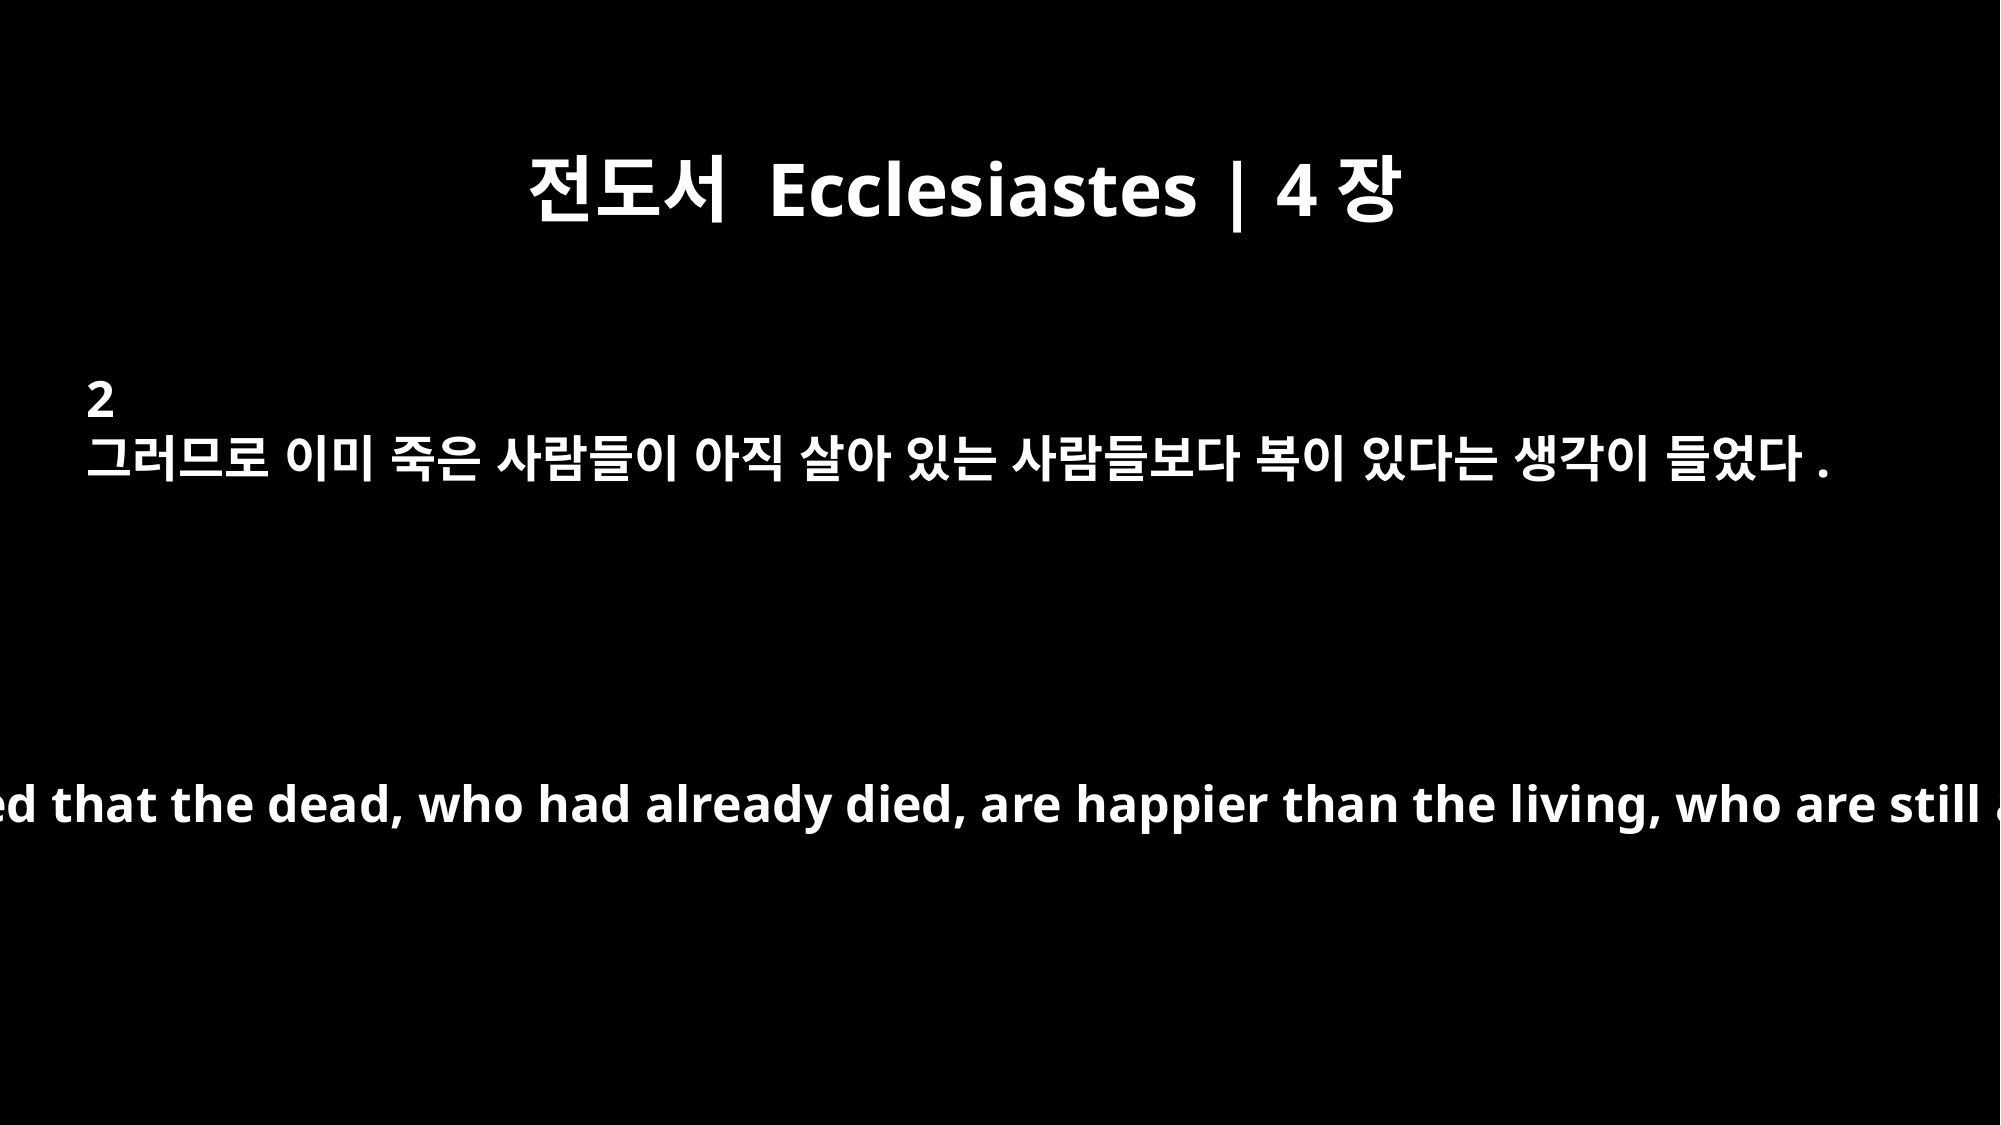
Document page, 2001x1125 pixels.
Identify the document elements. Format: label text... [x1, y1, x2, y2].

text_box 2 그러므로 이미 죽은 사람들이 아직 살아 있는 사람들보다 복이 있다는 생각이 들었다. [71, 359, 1846, 495]
text_box 전도서 Ecclesiastes | 4장 [513, 136, 1419, 239]
text_box And I declared that the dead, who had already died, are happier than the living, who are still alive. [0, 764, 2000, 840]
